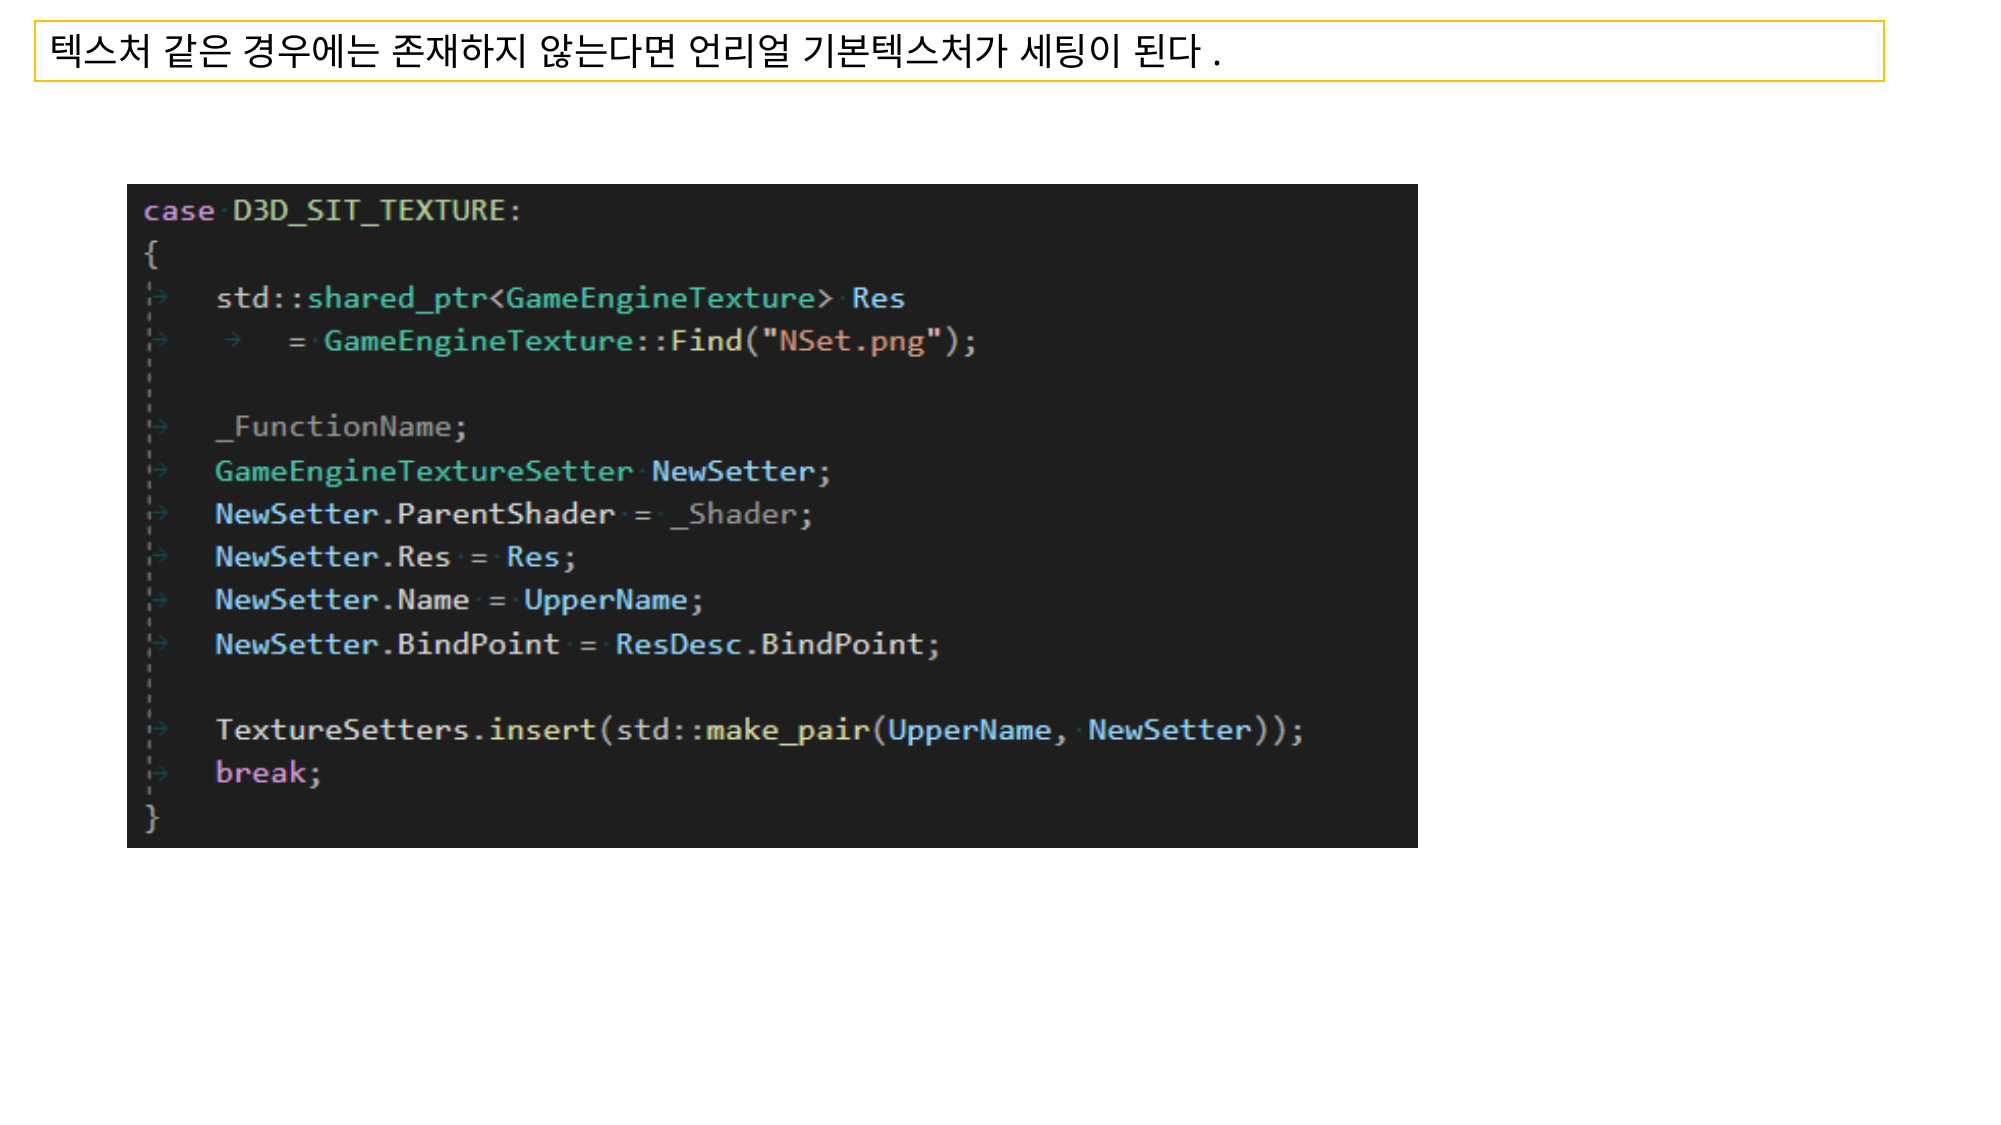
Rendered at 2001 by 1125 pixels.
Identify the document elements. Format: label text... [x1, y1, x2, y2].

picture [127, 184, 1418, 848]
text_box 텍스처 같은 경우에는 존재하지 않는다면 언리얼 기본텍스처가 세팅이 된다. [34, 20, 1885, 82]
